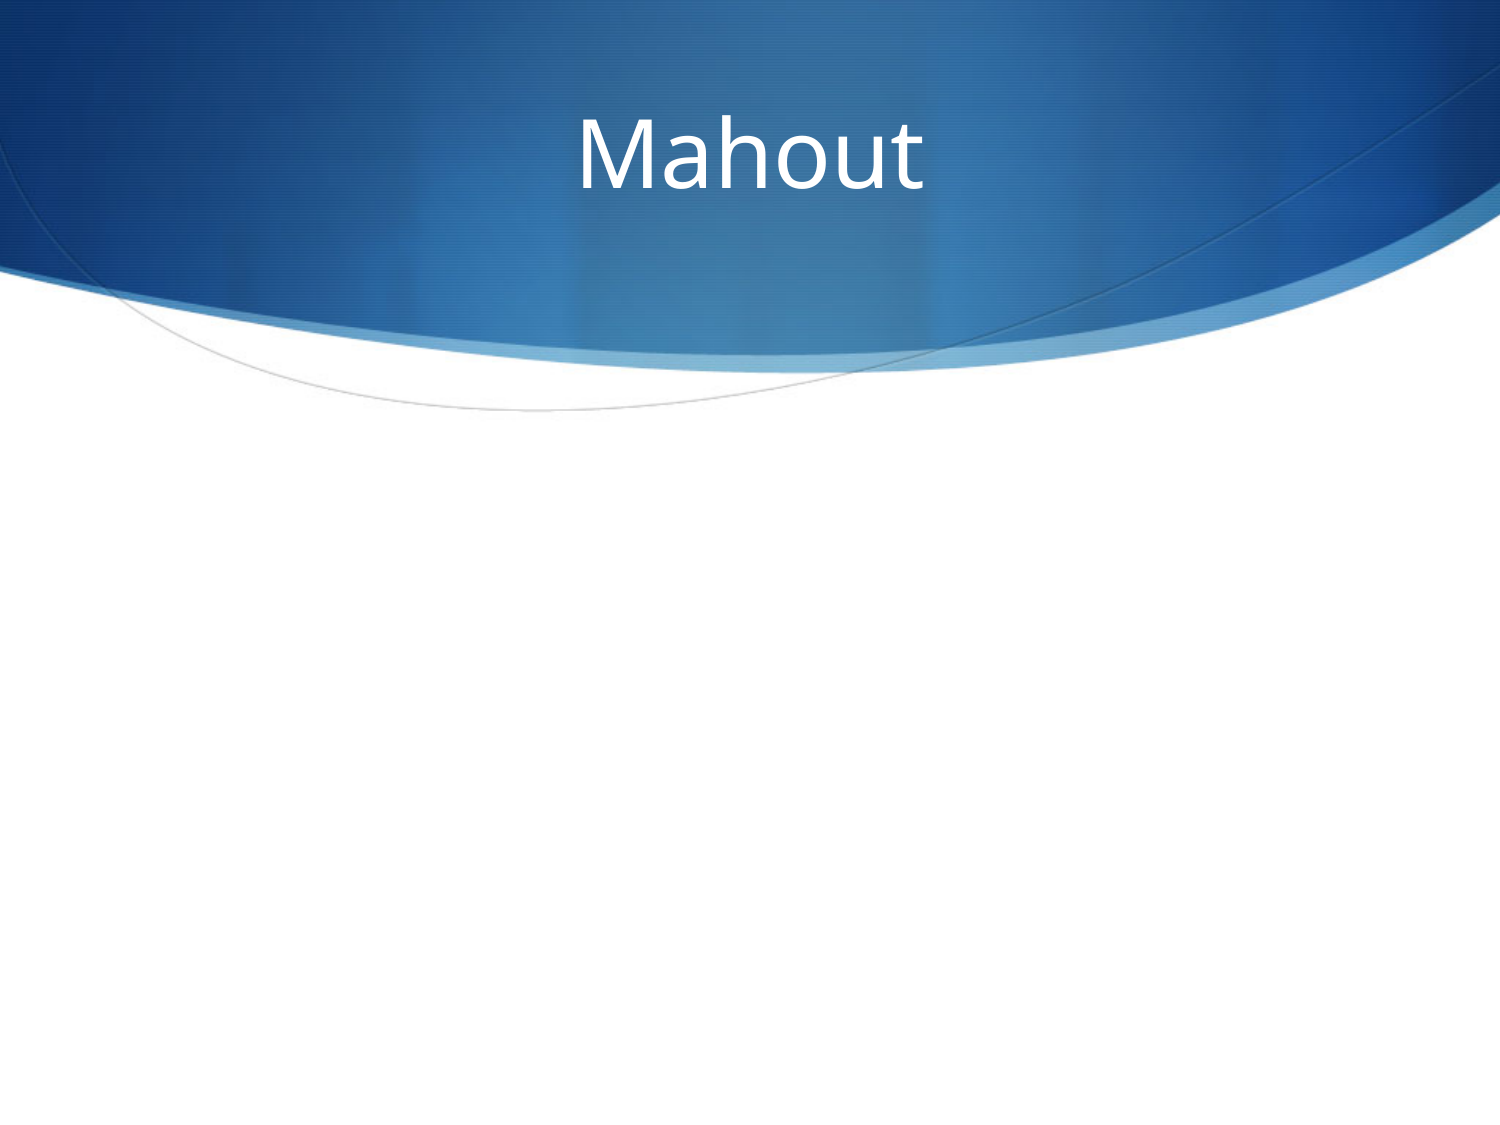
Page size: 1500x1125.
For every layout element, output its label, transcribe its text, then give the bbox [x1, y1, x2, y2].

title Mahout [75, 56, 1425, 245]
picture [0, 0, 1500, 1125]
